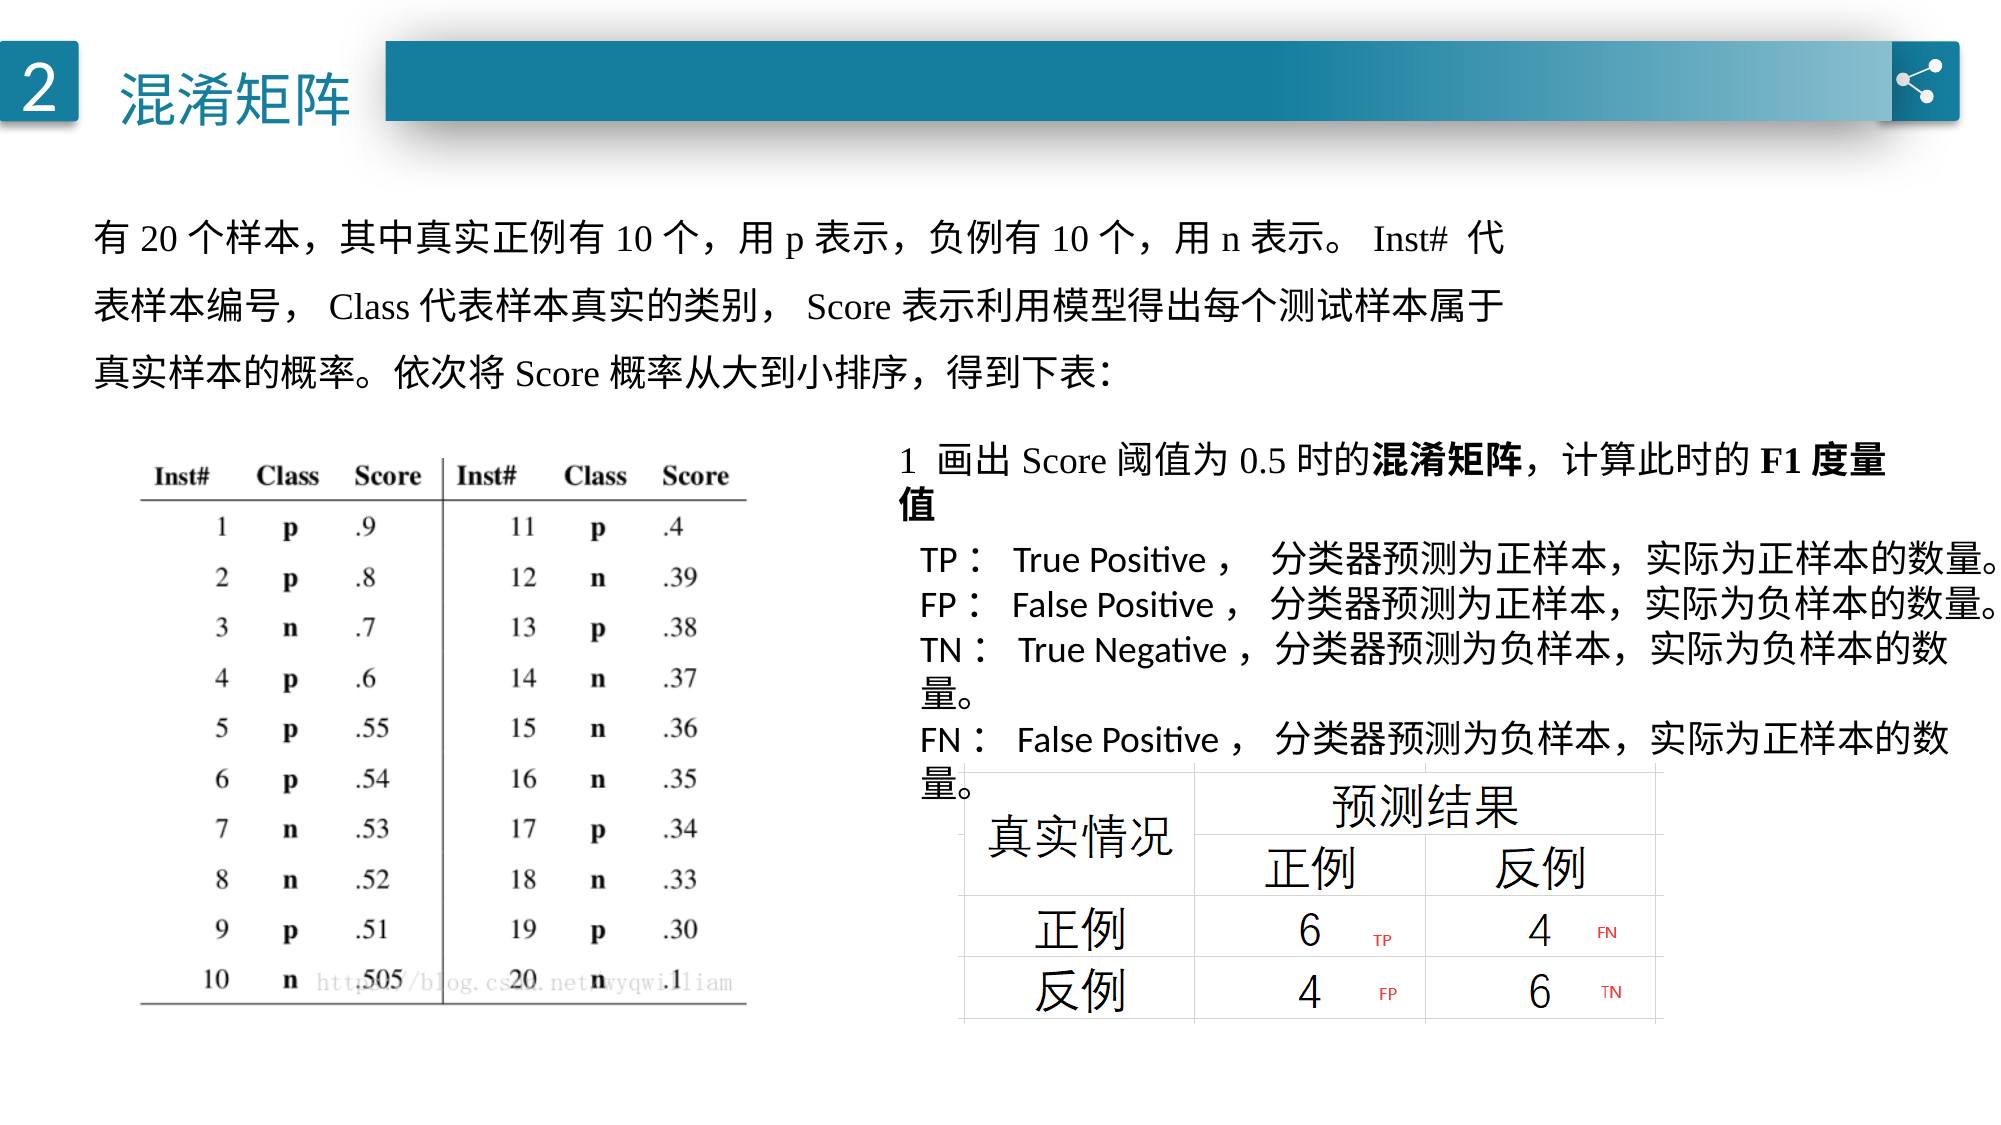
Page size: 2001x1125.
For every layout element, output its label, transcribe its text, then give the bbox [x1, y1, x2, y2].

text_box 有20个样本，其中真实正例有10个，用p表示，负例有10个，用n表示。Inst# 代表样本编号，Class代表样本真实的类别，Score表示利用模型得出每个测试样本属于真实样本的概率。依次将Score概率从大到小排序，得到下表： [78, 184, 1520, 402]
text_box [385, 40, 1893, 122]
picture [131, 458, 800, 1015]
text_box TP：True Positive， 分类器预测为正样本，实际为正样本的数量。 FP：False Positive， 分类器预测为正样本，实际为负样本的数量。 TN：True Negative，分类器预测为负样本，实际为负样本的数量。 FN：False Positive， 分类器预测为负样本，实际为正样本的数量。 [905, 527, 2000, 813]
text_box 1 画出Score阈值为0.5时的混淆矩阵，计算此时的F1度量值 [883, 428, 1902, 533]
text_box [1921, 40, 1961, 122]
picture [958, 764, 1664, 1024]
text_box 2 [0, 39, 80, 123]
text_box 混淆矩阵 [84, 20, 386, 141]
text_box [1931, 58, 1943, 73]
